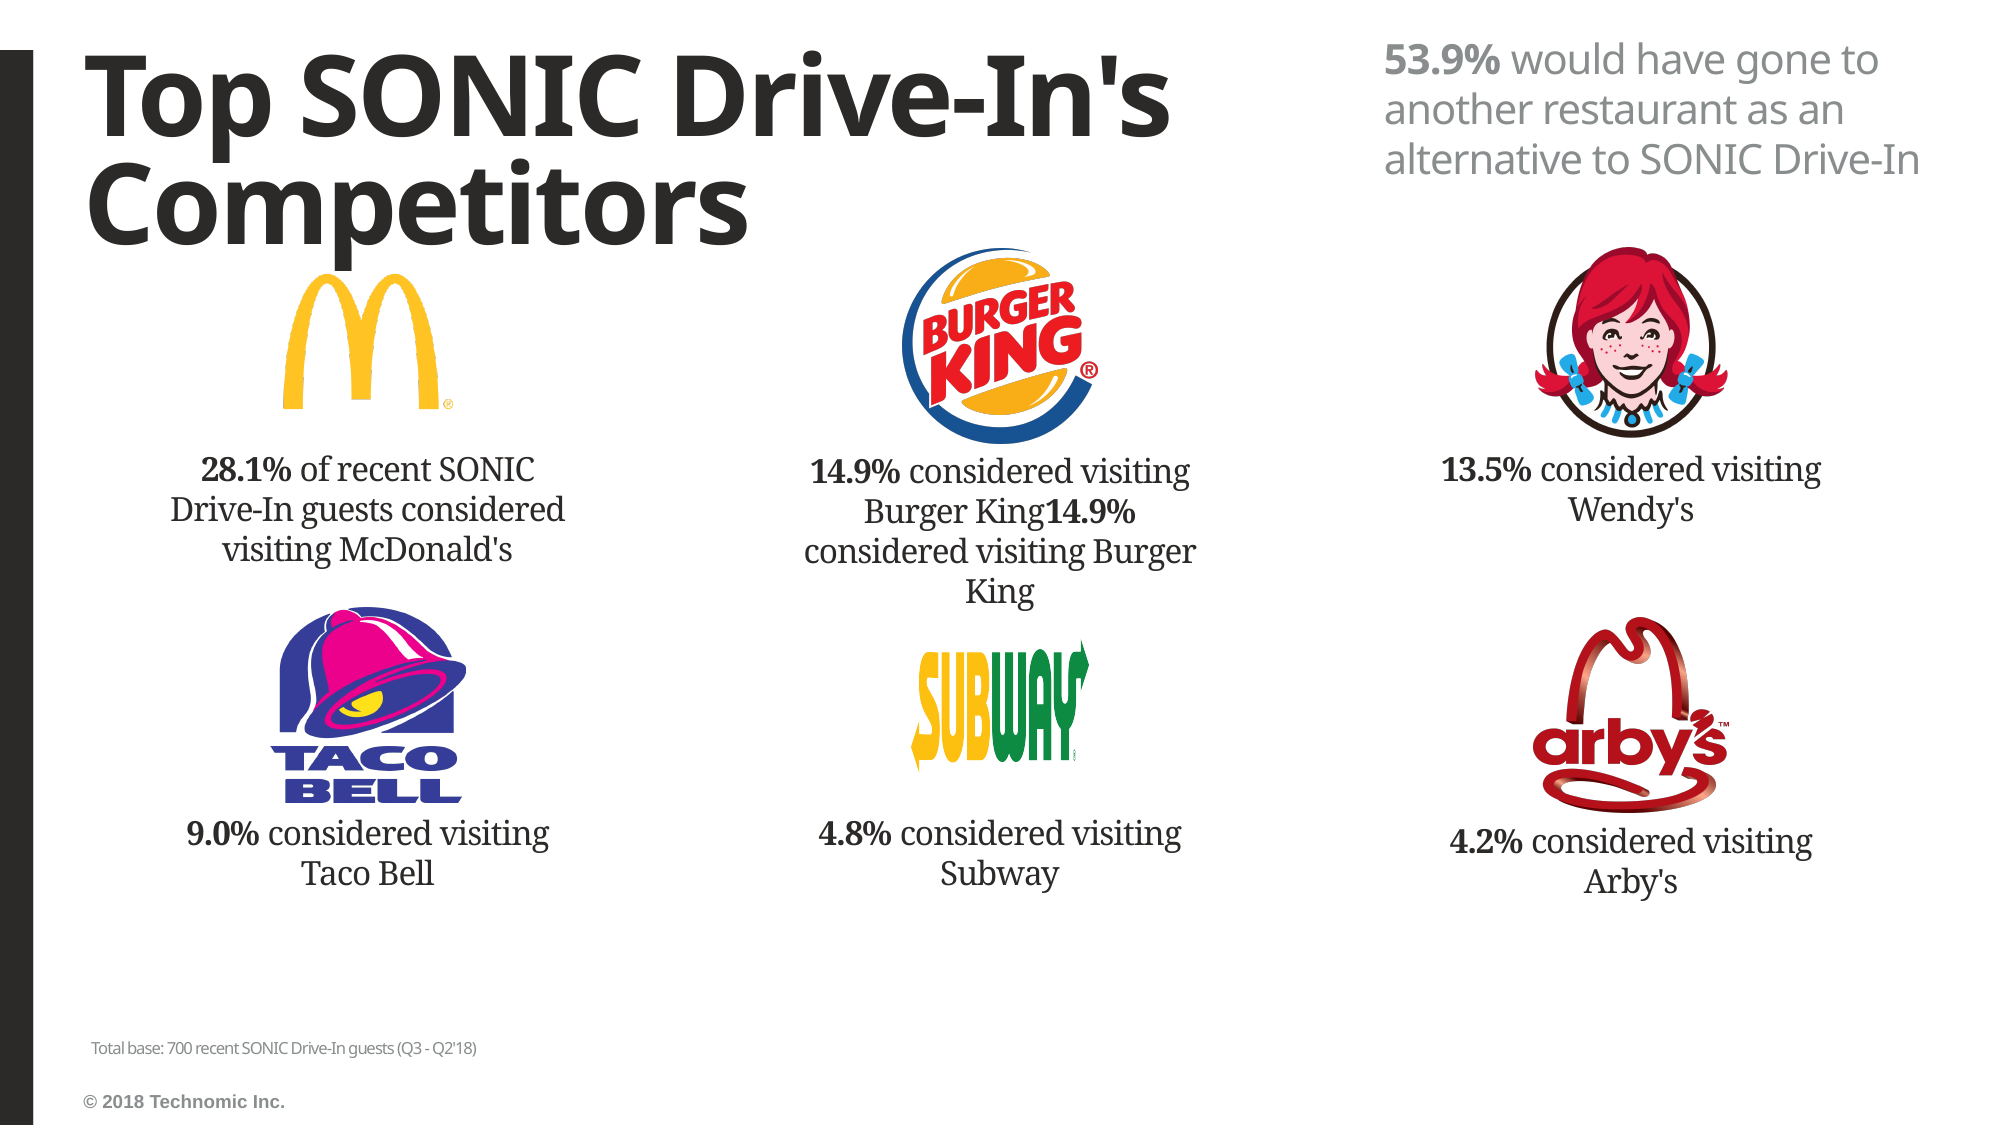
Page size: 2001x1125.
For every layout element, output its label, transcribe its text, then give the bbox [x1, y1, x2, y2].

list Total base: 700 recent SONIC Drive-In guests (Q3 - Q2'18) [91, 1037, 1867, 1088]
list 9.0% considered visiting Taco Bell [161, 812, 574, 963]
picture [1533, 617, 1729, 813]
picture [902, 609, 1098, 805]
list 28.1% of recent SONIC Drive-In guests considered visiting McDonald's [161, 447, 574, 598]
picture [902, 248, 1098, 444]
picture [269, 607, 466, 803]
list 13.5% considered visiting Wendy's [1425, 447, 1838, 598]
title Top SONIC Drive-In's Competitors [83, 50, 1350, 195]
list 4.8% considered visiting Subway [793, 812, 1207, 963]
list 14.9% considered visiting Burger King14.9% considered visiting Burger King [793, 450, 1207, 601]
picture [269, 243, 466, 440]
list 53.9% would have gone to another restaurant as an alternative to SONIC Drive-In [1384, 32, 1950, 249]
list 4.2% considered visiting Arby's [1425, 820, 1838, 971]
picture [1533, 244, 1729, 440]
